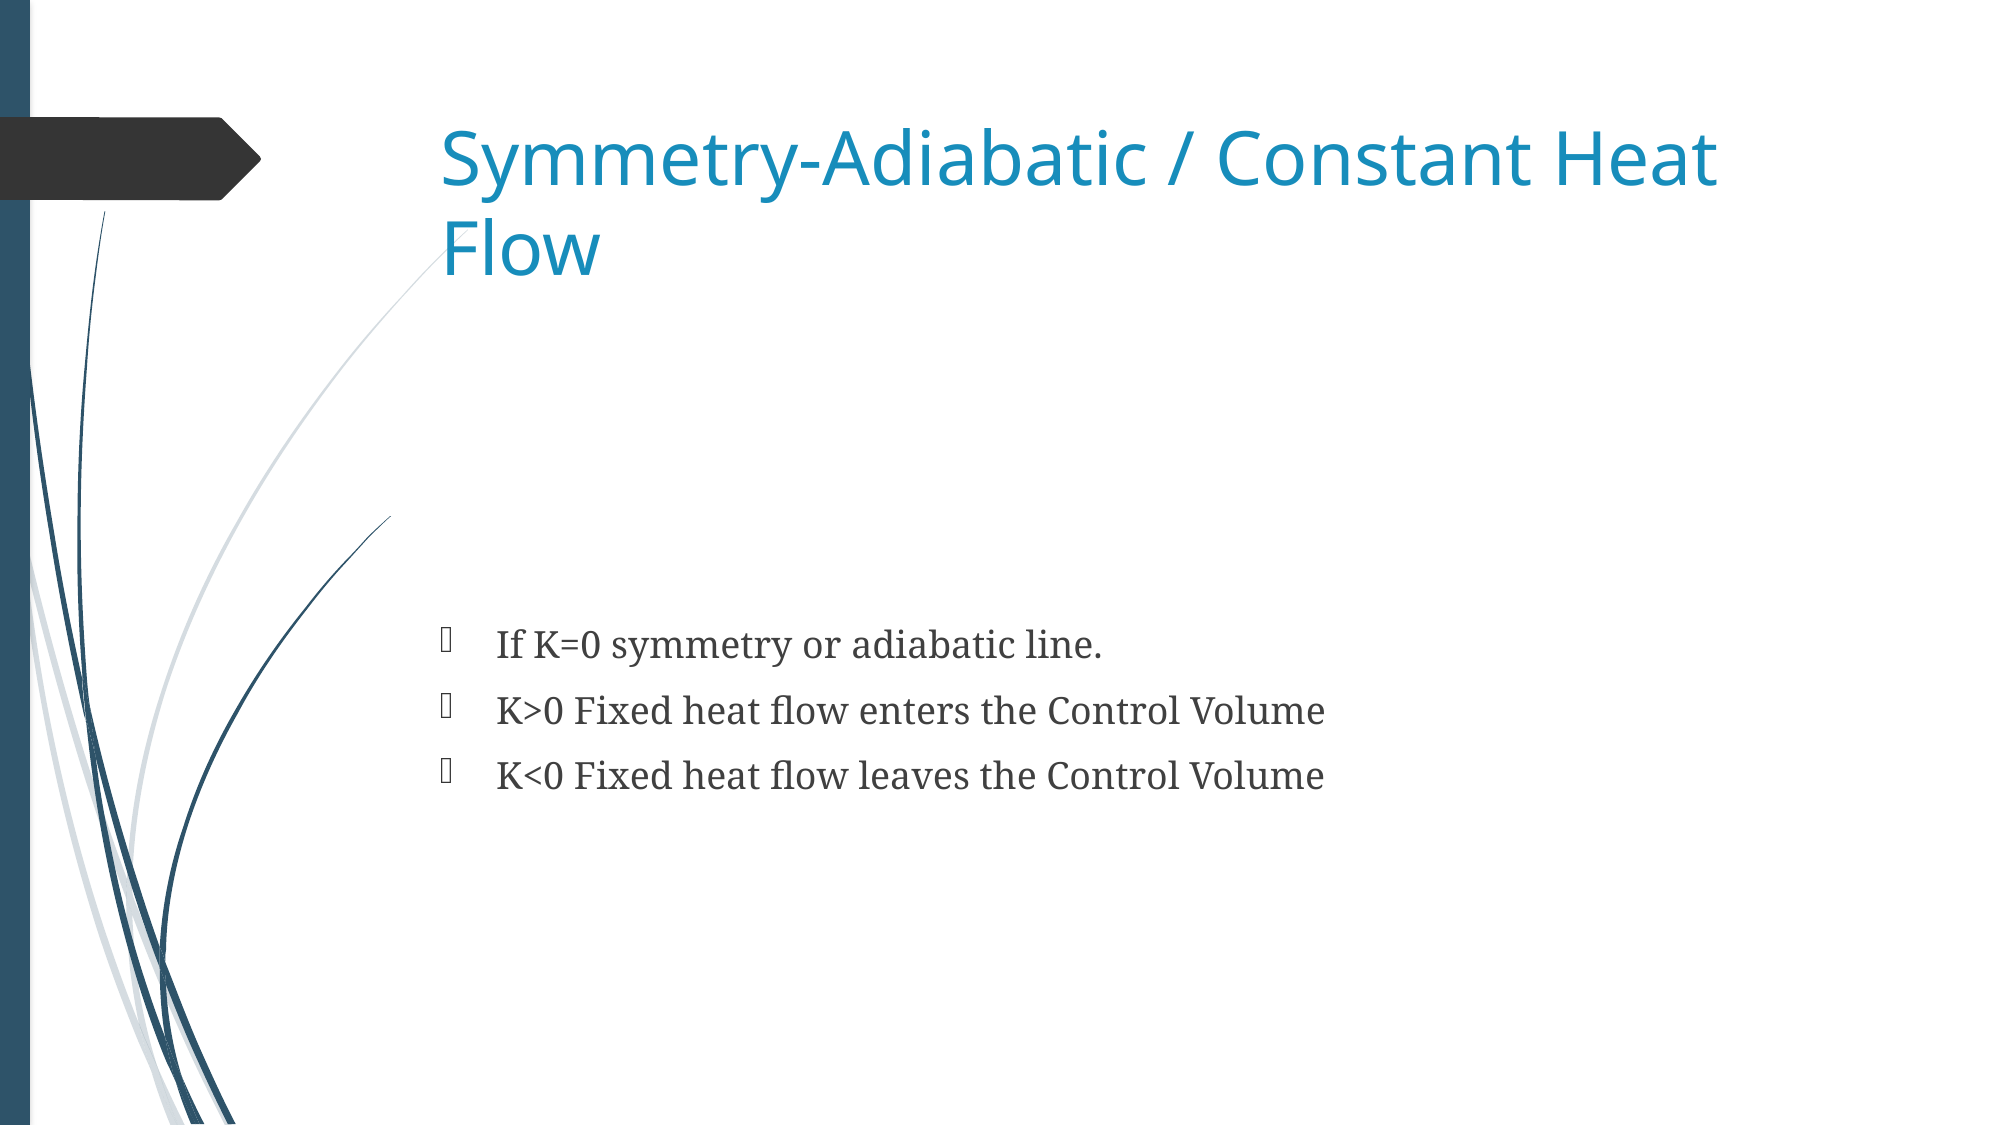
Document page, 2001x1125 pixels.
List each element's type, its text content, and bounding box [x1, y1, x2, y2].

title Symmetry-Adiabatic / Constant Heat Flow [425, 102, 1888, 313]
